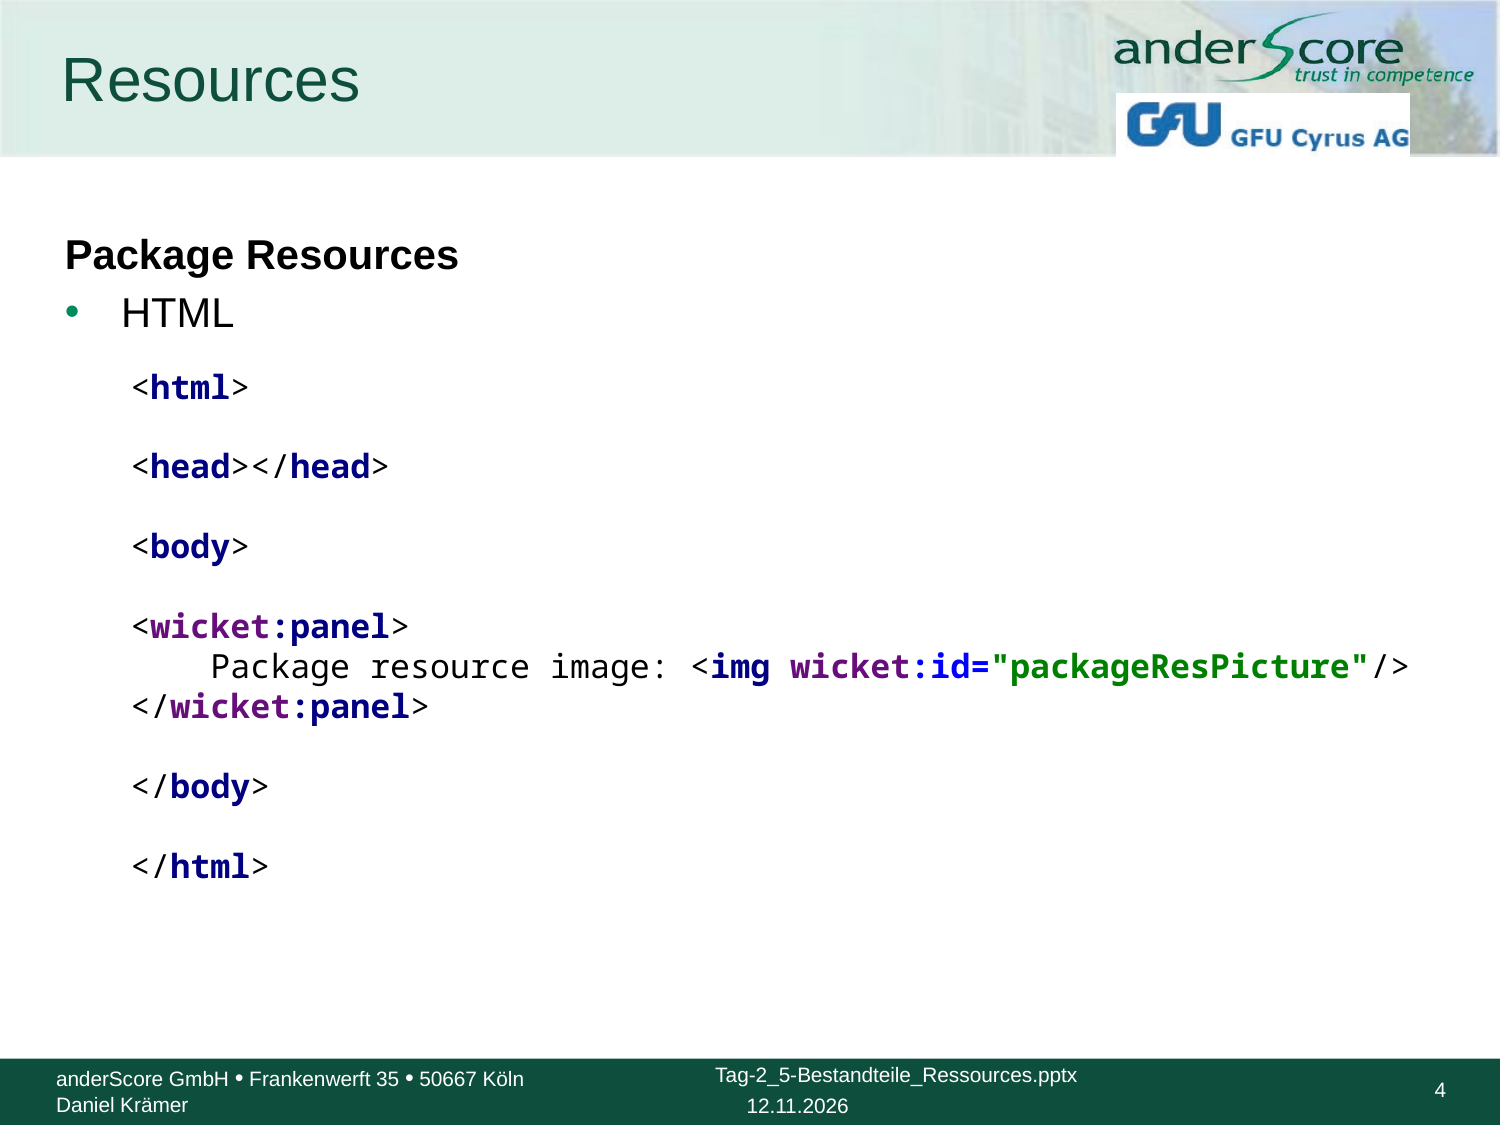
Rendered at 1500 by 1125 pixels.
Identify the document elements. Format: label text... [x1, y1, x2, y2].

picture [0, 0, 1500, 157]
title Resources [46, 23, 975, 140]
list Package Resources HTML <html> <head></head> <body> <wicket:panel> Package resource image: <img wicket:id="packageResPicture"/> </wicket:panel> </body> </html> [49, 219, 1460, 1012]
